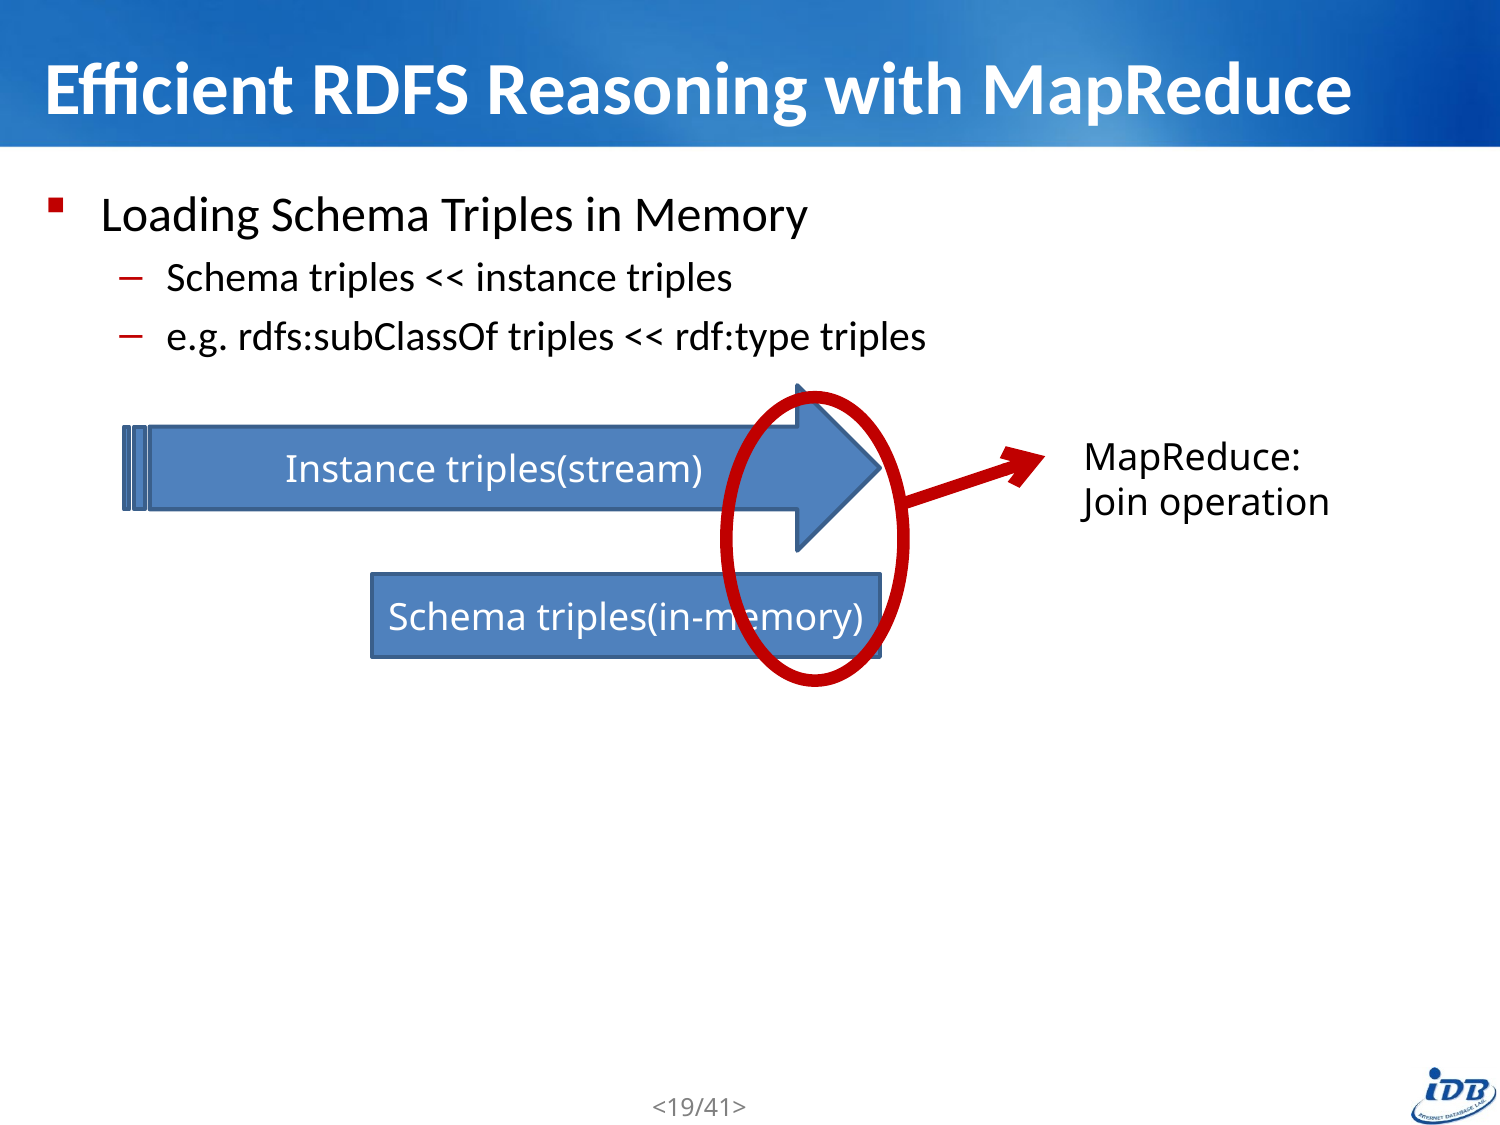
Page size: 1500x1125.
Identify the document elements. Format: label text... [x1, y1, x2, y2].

text_box Instance triples(stream) [132, 424, 759, 512]
picture [0, 0, 1500, 1125]
title Efficient RDFS Reasoning with MapReduce [29, 19, 1471, 149]
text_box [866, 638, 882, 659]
text_box Instance triples(stream) [122, 425, 131, 511]
list Loading Schema Triples in Memory Schema triples << instance triples e.g. rdfs:subClassOf triples << rdf:type triples [29, 174, 1471, 1071]
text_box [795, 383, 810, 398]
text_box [903, 455, 1046, 504]
text_box [724, 395, 906, 683]
text_box Schema triples(in-memory) [370, 572, 763, 659]
text_box MapReduce: Join operation [1068, 426, 1346, 531]
